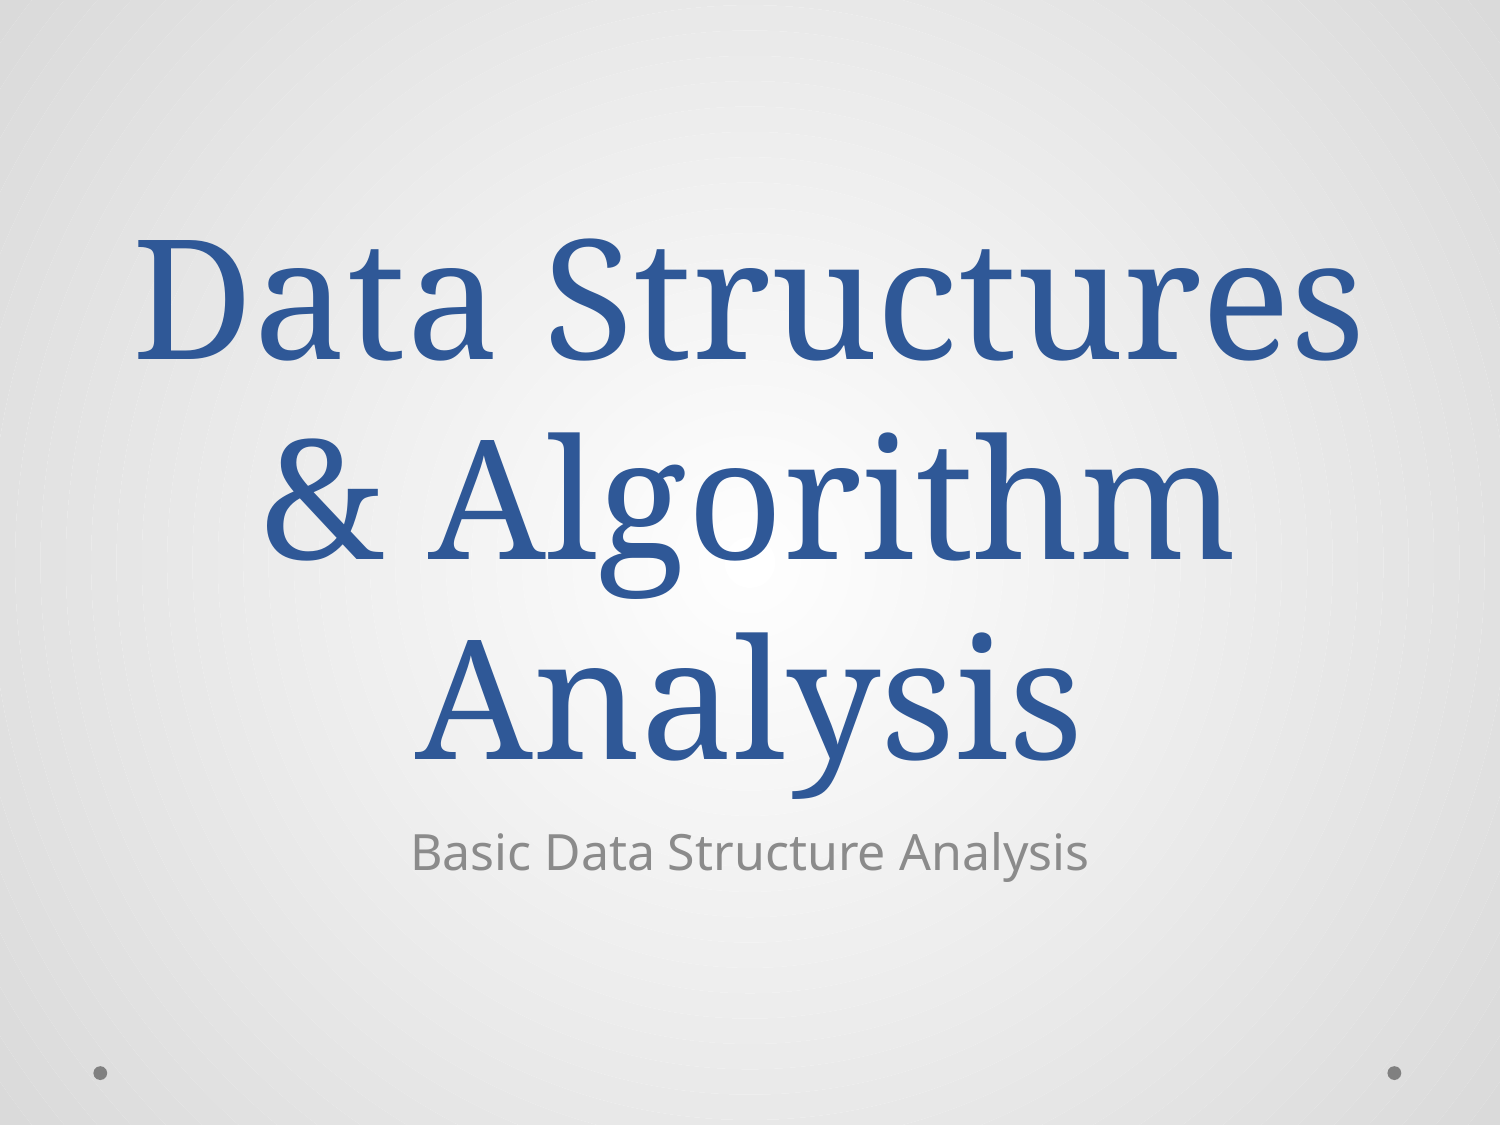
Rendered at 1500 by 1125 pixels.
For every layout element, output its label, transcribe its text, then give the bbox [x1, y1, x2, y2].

subtitle Basic Data Structure Analysis [225, 812, 1275, 1013]
title Data Structures & Algorithm Analysis [112, 99, 1388, 800]
